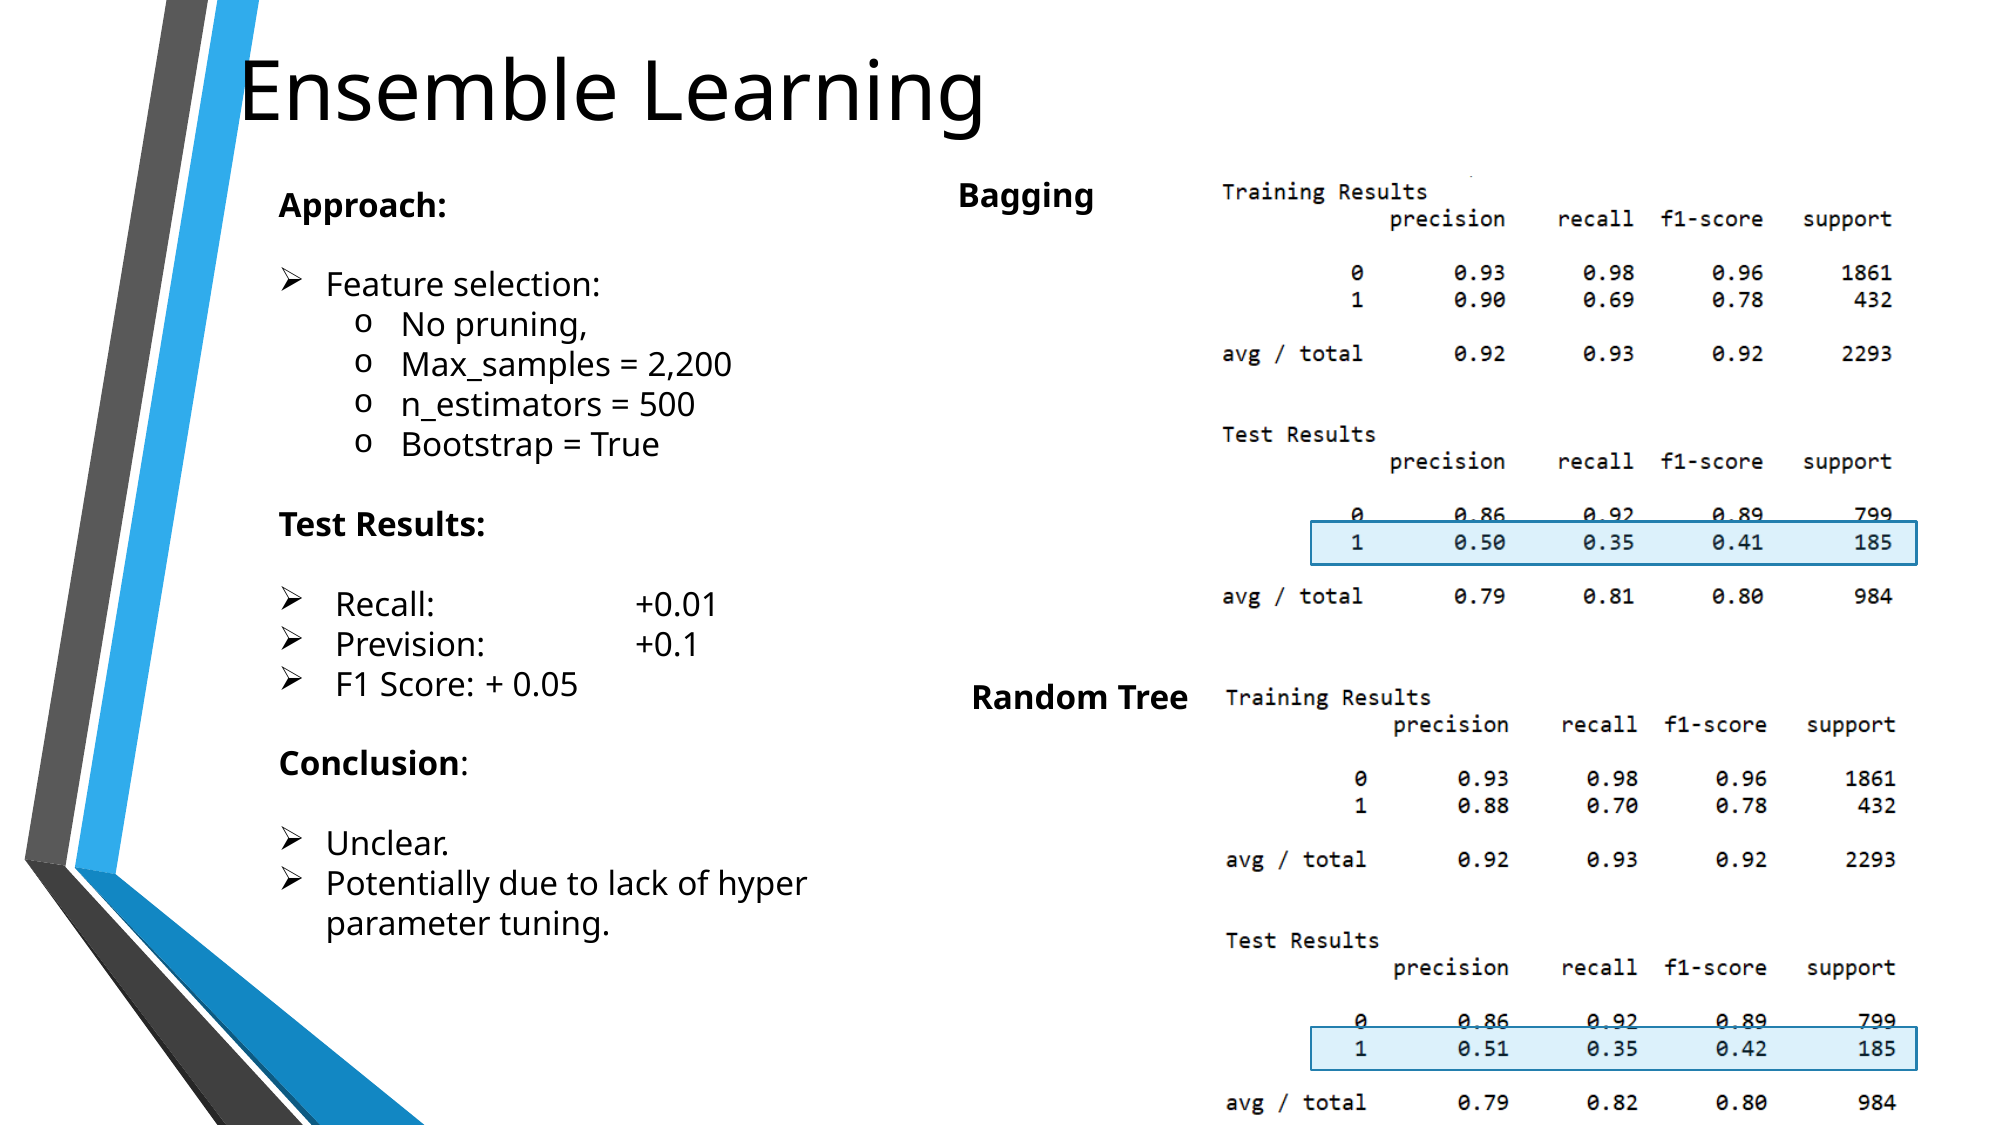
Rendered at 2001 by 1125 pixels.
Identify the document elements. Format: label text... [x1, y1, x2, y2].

picture [1221, 175, 1908, 620]
text_box Ensemble Learning [222, 29, 1004, 145]
text_box Approach: Feature selection: No pruning, Max_samples = 2,200 n_estimators = 500 Bootstrap = True Test Results: Recall: +0.01 Prevision: +0.1 F1 Score: + 0.05 Conclusion: Unclear. Potentially due to lack of hyper parameter tuning. [263, 176, 912, 1070]
picture [1221, 684, 1927, 1116]
text_box Bagging [942, 166, 1209, 222]
text_box [1908, 520, 1918, 566]
text_box Random Tree [956, 668, 1223, 724]
